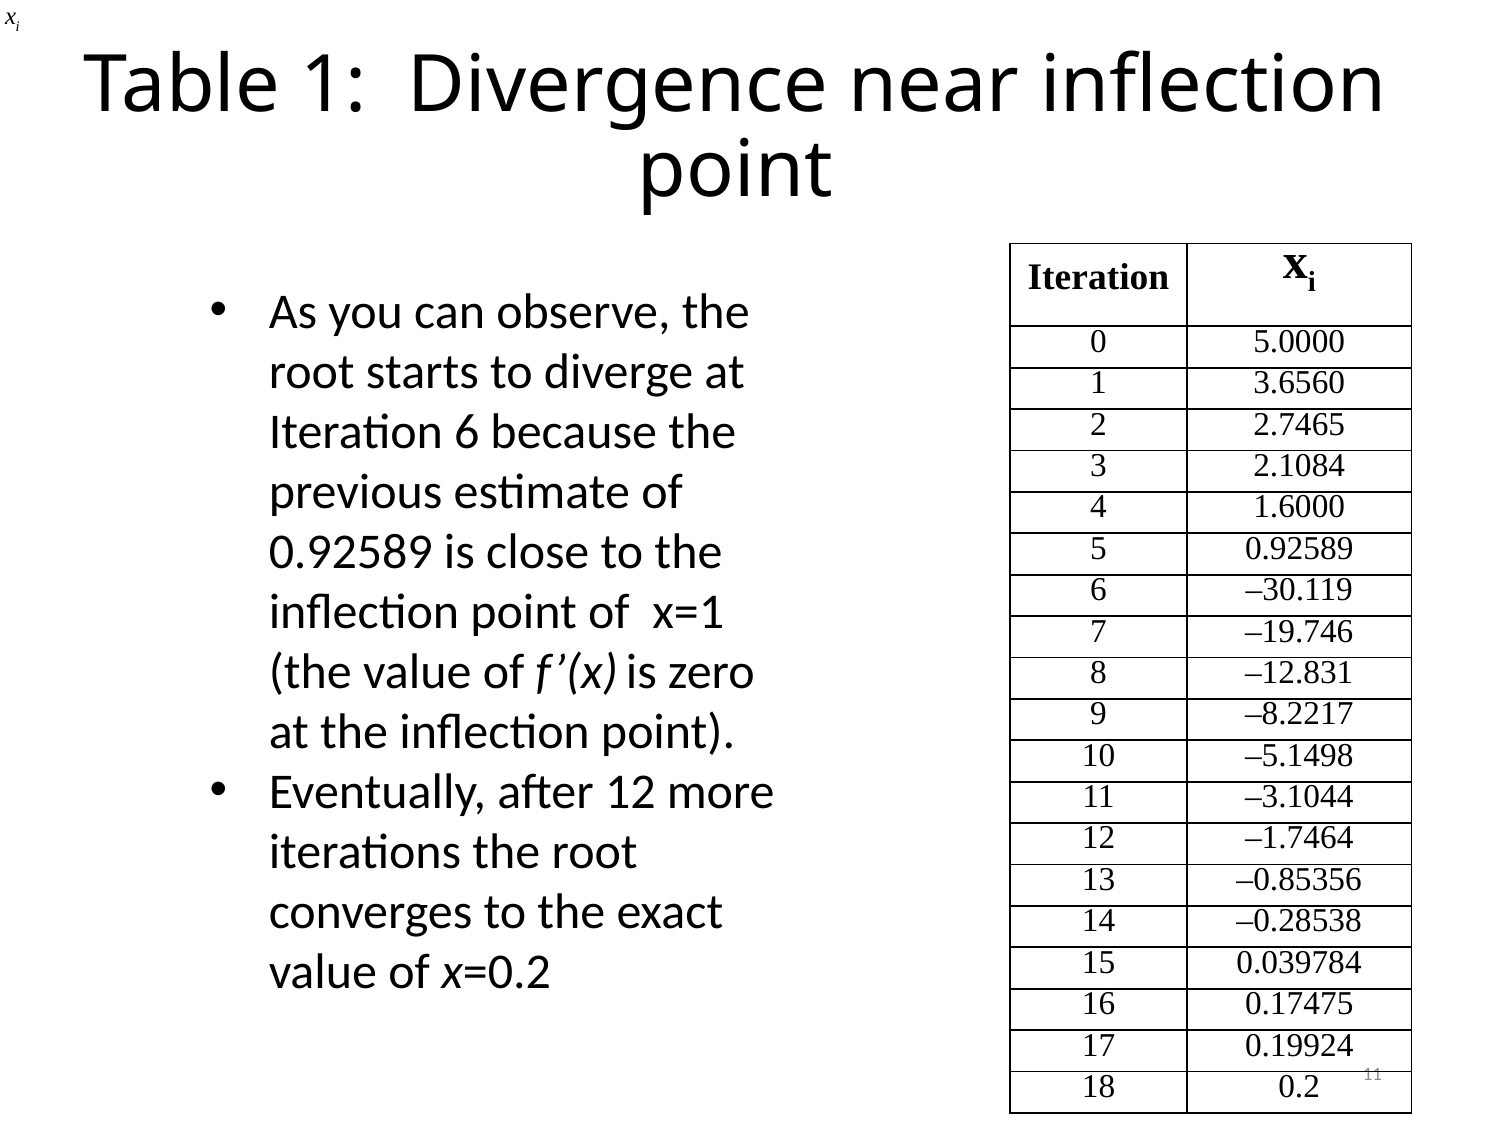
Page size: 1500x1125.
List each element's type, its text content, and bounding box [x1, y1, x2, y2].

table_cell 2 [1011, 410, 1186, 450]
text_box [0, 0, 25, 38]
table_cell –19.746 [1188, 617, 1411, 657]
table_cell 14 [1011, 907, 1186, 946]
table_cell 1 [1011, 369, 1186, 408]
table_cell 16 [1011, 990, 1186, 1029]
table_cell 6 [1011, 576, 1186, 615]
table_cell –12.831 [1188, 658, 1411, 698]
table_cell 2.1084 [1188, 451, 1411, 491]
table_header Iteration [1011, 244, 1186, 325]
table_cell 0.19924 [1188, 1031, 1411, 1071]
table_cell 0 [1011, 327, 1186, 367]
table_cell 4 [1011, 493, 1186, 532]
table_cell –5.1498 [1188, 741, 1411, 781]
table_cell 12 [1011, 824, 1186, 864]
table_cell 5.0000 [1188, 327, 1411, 367]
table_cell 0.039784 [1188, 948, 1411, 988]
table_cell 5 [1011, 534, 1186, 574]
table_cell –30.119 [1188, 576, 1411, 615]
text_box As you can observe, the root starts to diverge at Iteration 6 because the previous estimate of 0.92589 is close to the inflection point of x=1 (the value of f’(x) is zero at the inflection point). Eventually, after 12 more iterations the root converges to the exact value of x=0.2 [194, 270, 798, 1051]
table_cell –0.28538 [1188, 907, 1411, 946]
title Table 1: Divergence near inflection point [0, 25, 1471, 231]
table_cell 17 [1011, 1031, 1186, 1071]
table_cell 3.6560 [1188, 369, 1411, 408]
table_cell 9 [1011, 700, 1186, 739]
slide_number 11 [1059, 1042, 1397, 1103]
table_cell 0.2 [1188, 1072, 1411, 1112]
table_cell 2.7465 [1188, 410, 1411, 450]
table_header xi [1188, 244, 1411, 325]
table_cell 15 [1011, 948, 1186, 988]
table_cell –8.2217 [1188, 700, 1411, 739]
table_cell 10 [1011, 741, 1186, 781]
table_cell 3 [1011, 451, 1186, 491]
table_cell 0.17475 [1188, 990, 1411, 1029]
table_cell 8 [1011, 658, 1186, 698]
table_cell 11 [1011, 783, 1186, 822]
table_cell 1.6000 [1188, 493, 1411, 532]
table_cell –1.7464 [1188, 824, 1411, 864]
table_cell 0.92589 [1188, 534, 1411, 574]
table_cell 13 [1011, 865, 1186, 905]
table_cell –3.1044 [1188, 783, 1411, 822]
table_cell –0.85356 [1188, 865, 1411, 905]
table_cell 18 [1011, 1072, 1186, 1112]
table_cell 7 [1011, 617, 1186, 657]
